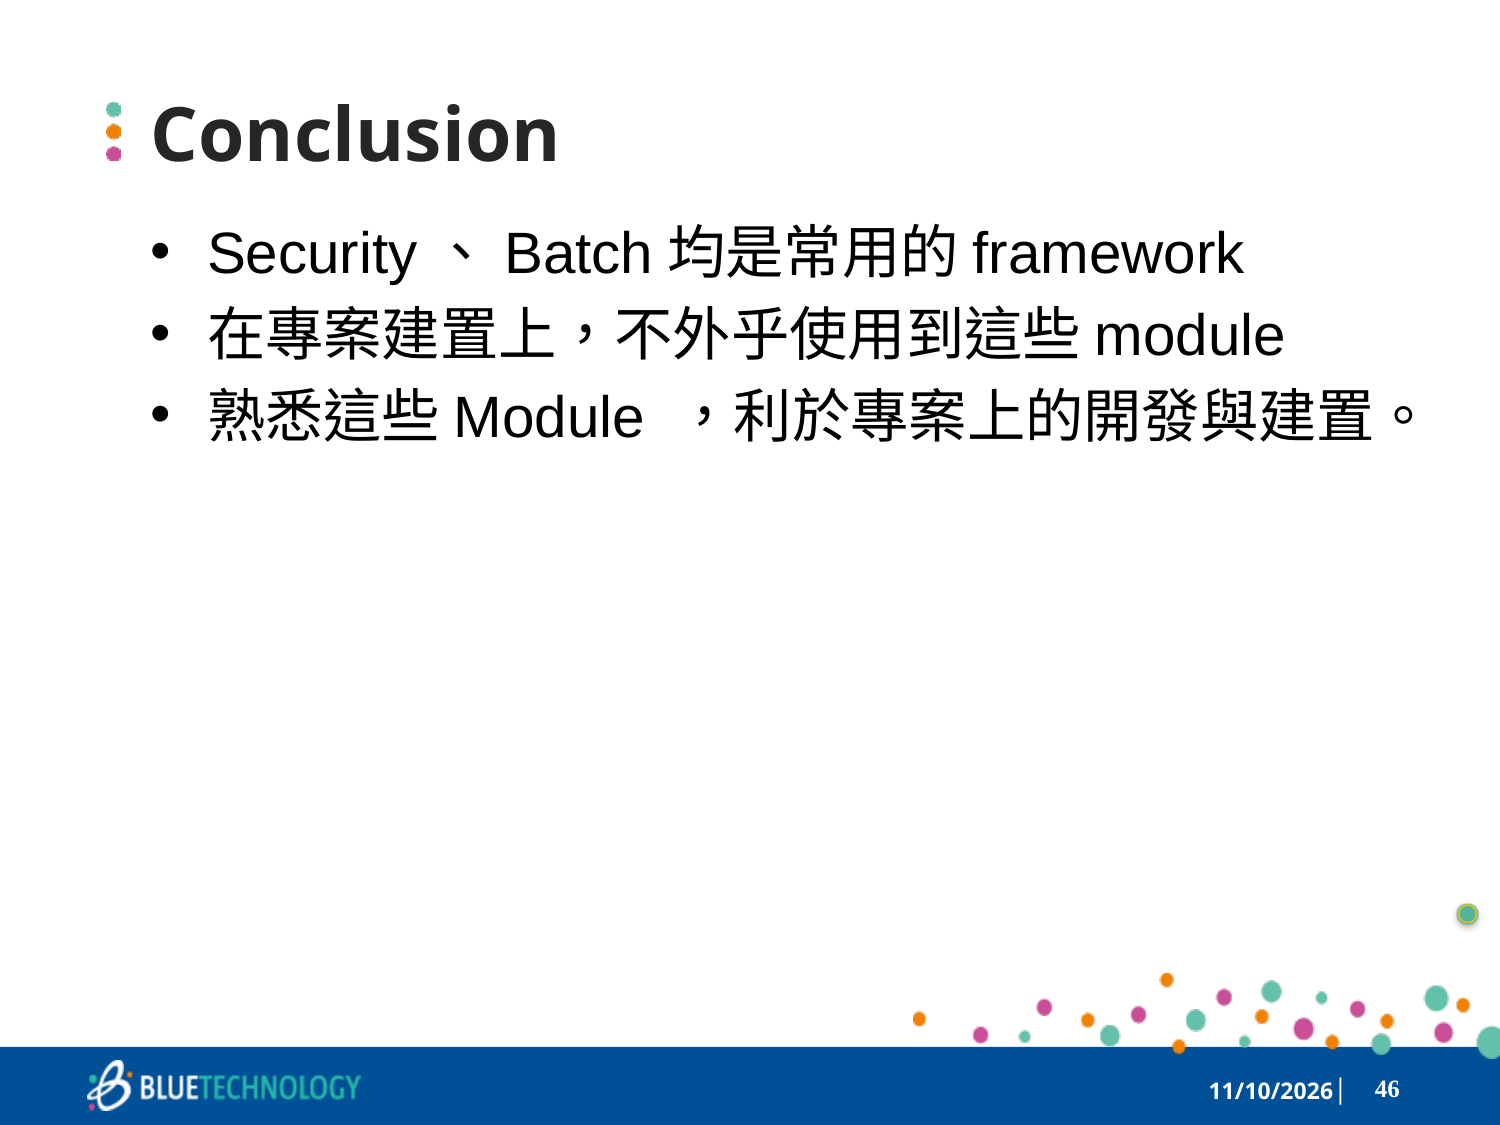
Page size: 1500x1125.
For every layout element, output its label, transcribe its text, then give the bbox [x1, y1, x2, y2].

picture [913, 973, 1500, 1059]
list Security、Batch均是常用的framework 在專案建置上，不外乎使用到這些module 熟悉這些Module ，利於專案上的開發與建置。 [135, 208, 1425, 1005]
picture [87, 1060, 361, 1111]
picture [106, 102, 121, 161]
title Conclusion [135, 78, 1424, 186]
